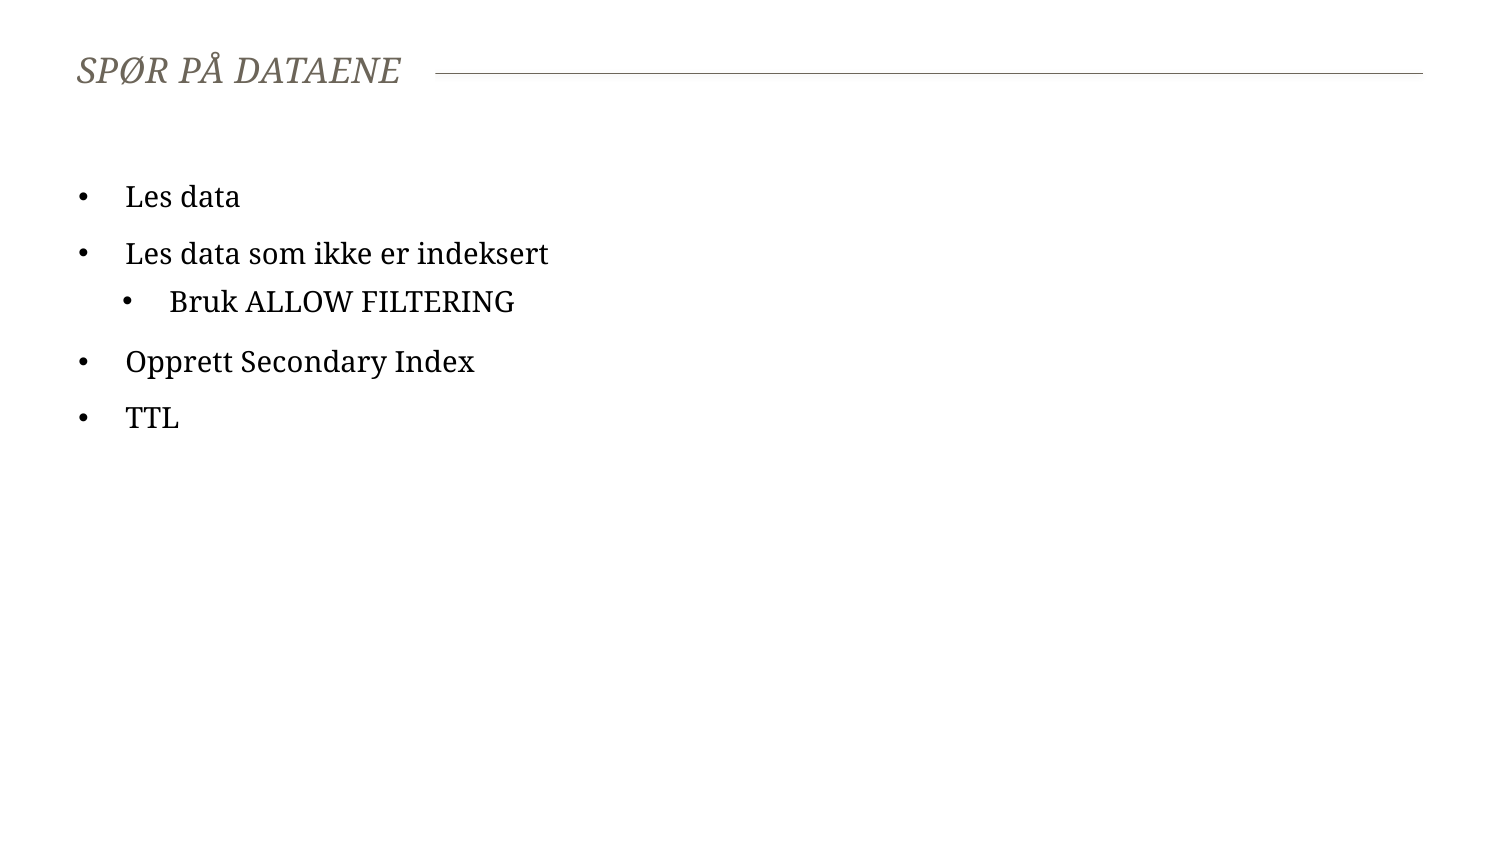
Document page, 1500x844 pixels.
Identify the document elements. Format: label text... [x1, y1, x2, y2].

list Les data Les data som ikke er indeksert Bruk ALLOW FILTERING Opprett Secondary Index TTL [63, 170, 1434, 820]
title Spør på dataene [61, 48, 436, 92]
